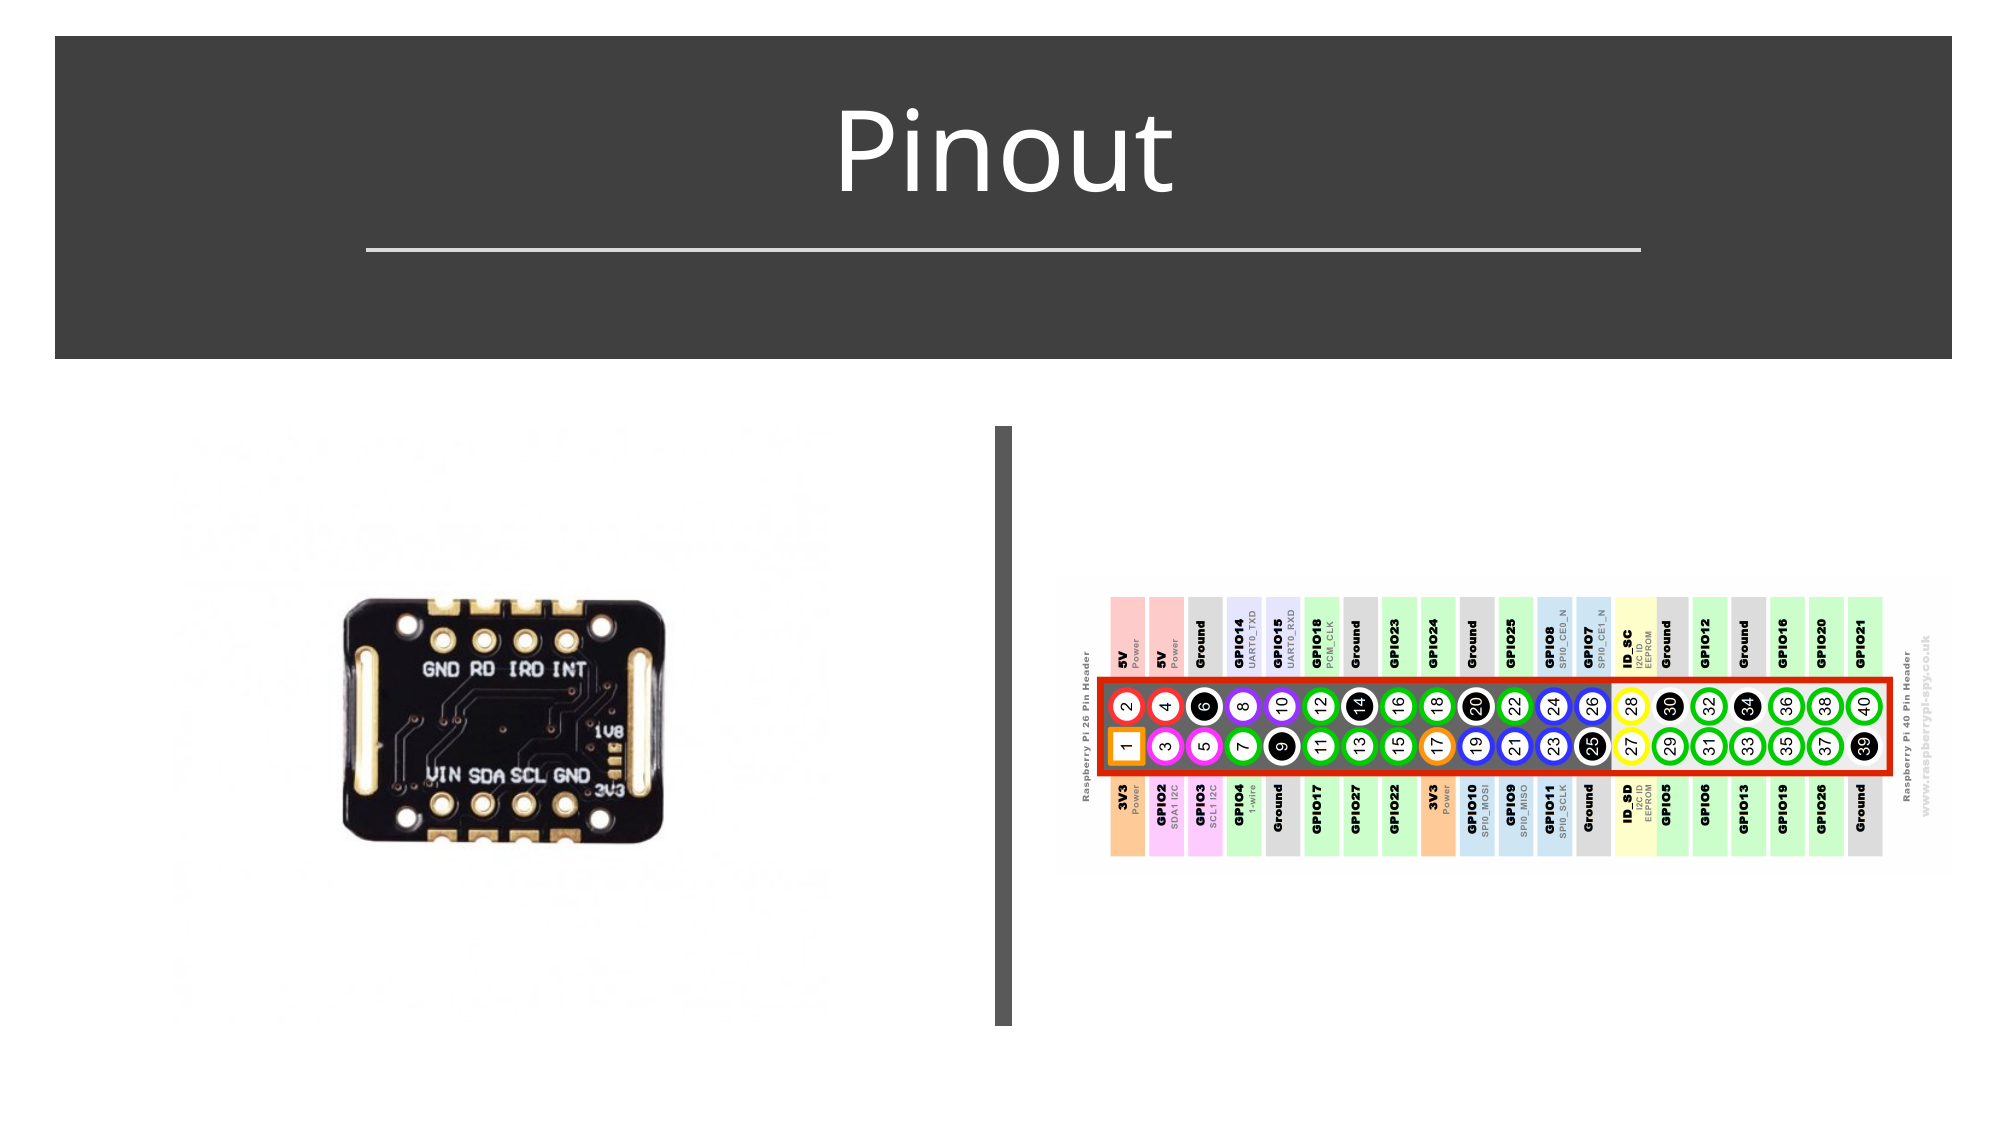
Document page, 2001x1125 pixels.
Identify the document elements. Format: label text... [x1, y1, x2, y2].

title Pinout [89, 71, 1917, 224]
picture [173, 398, 830, 1054]
text_box [64, 45, 1942, 350]
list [1057, 577, 1953, 875]
